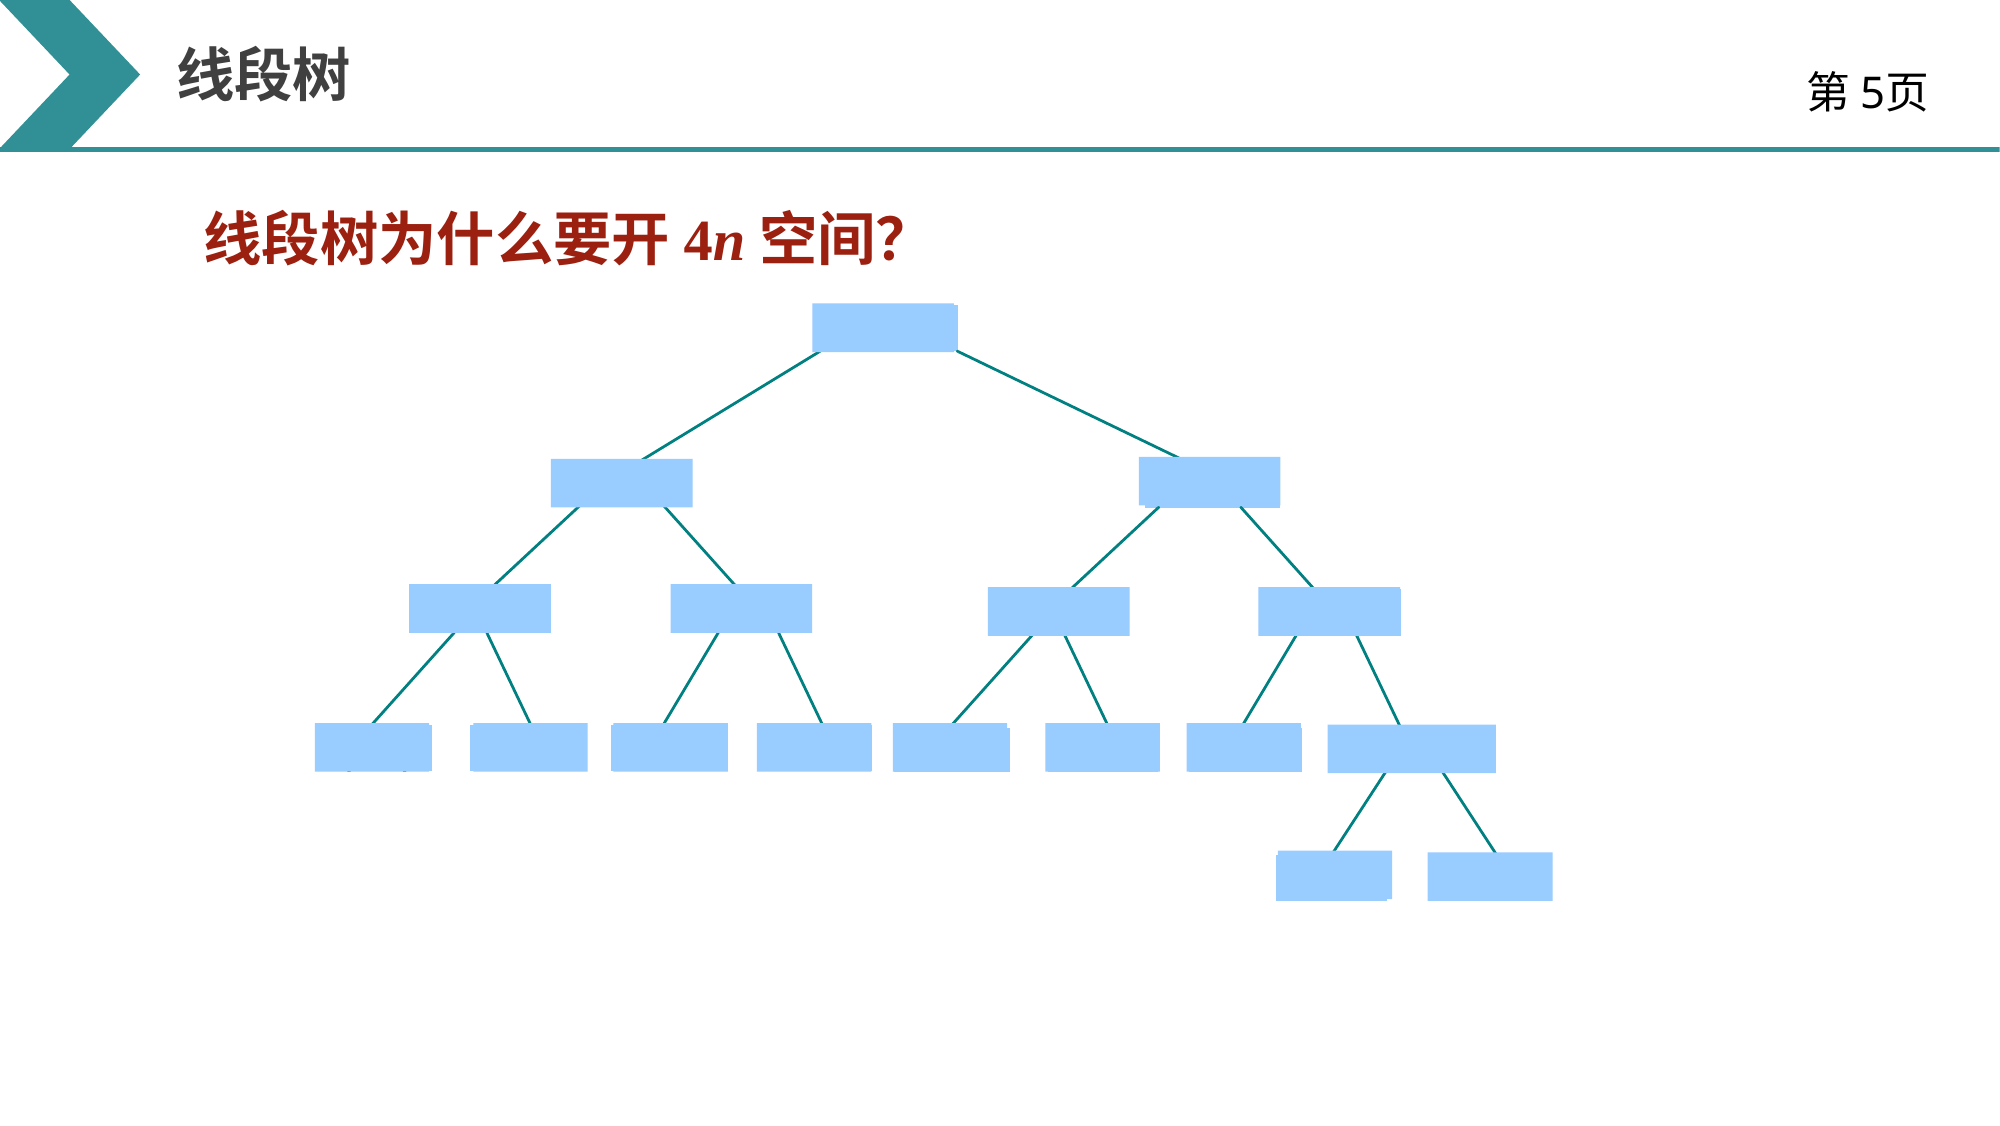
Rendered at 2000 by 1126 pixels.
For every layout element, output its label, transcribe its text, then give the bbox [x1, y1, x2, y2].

text_box 线段树为什么要开4n空间？ [113, 161, 1745, 280]
text_box [0, 0, 142, 148]
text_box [231, 298, 1554, 911]
text_box 线段树 [161, 31, 658, 116]
